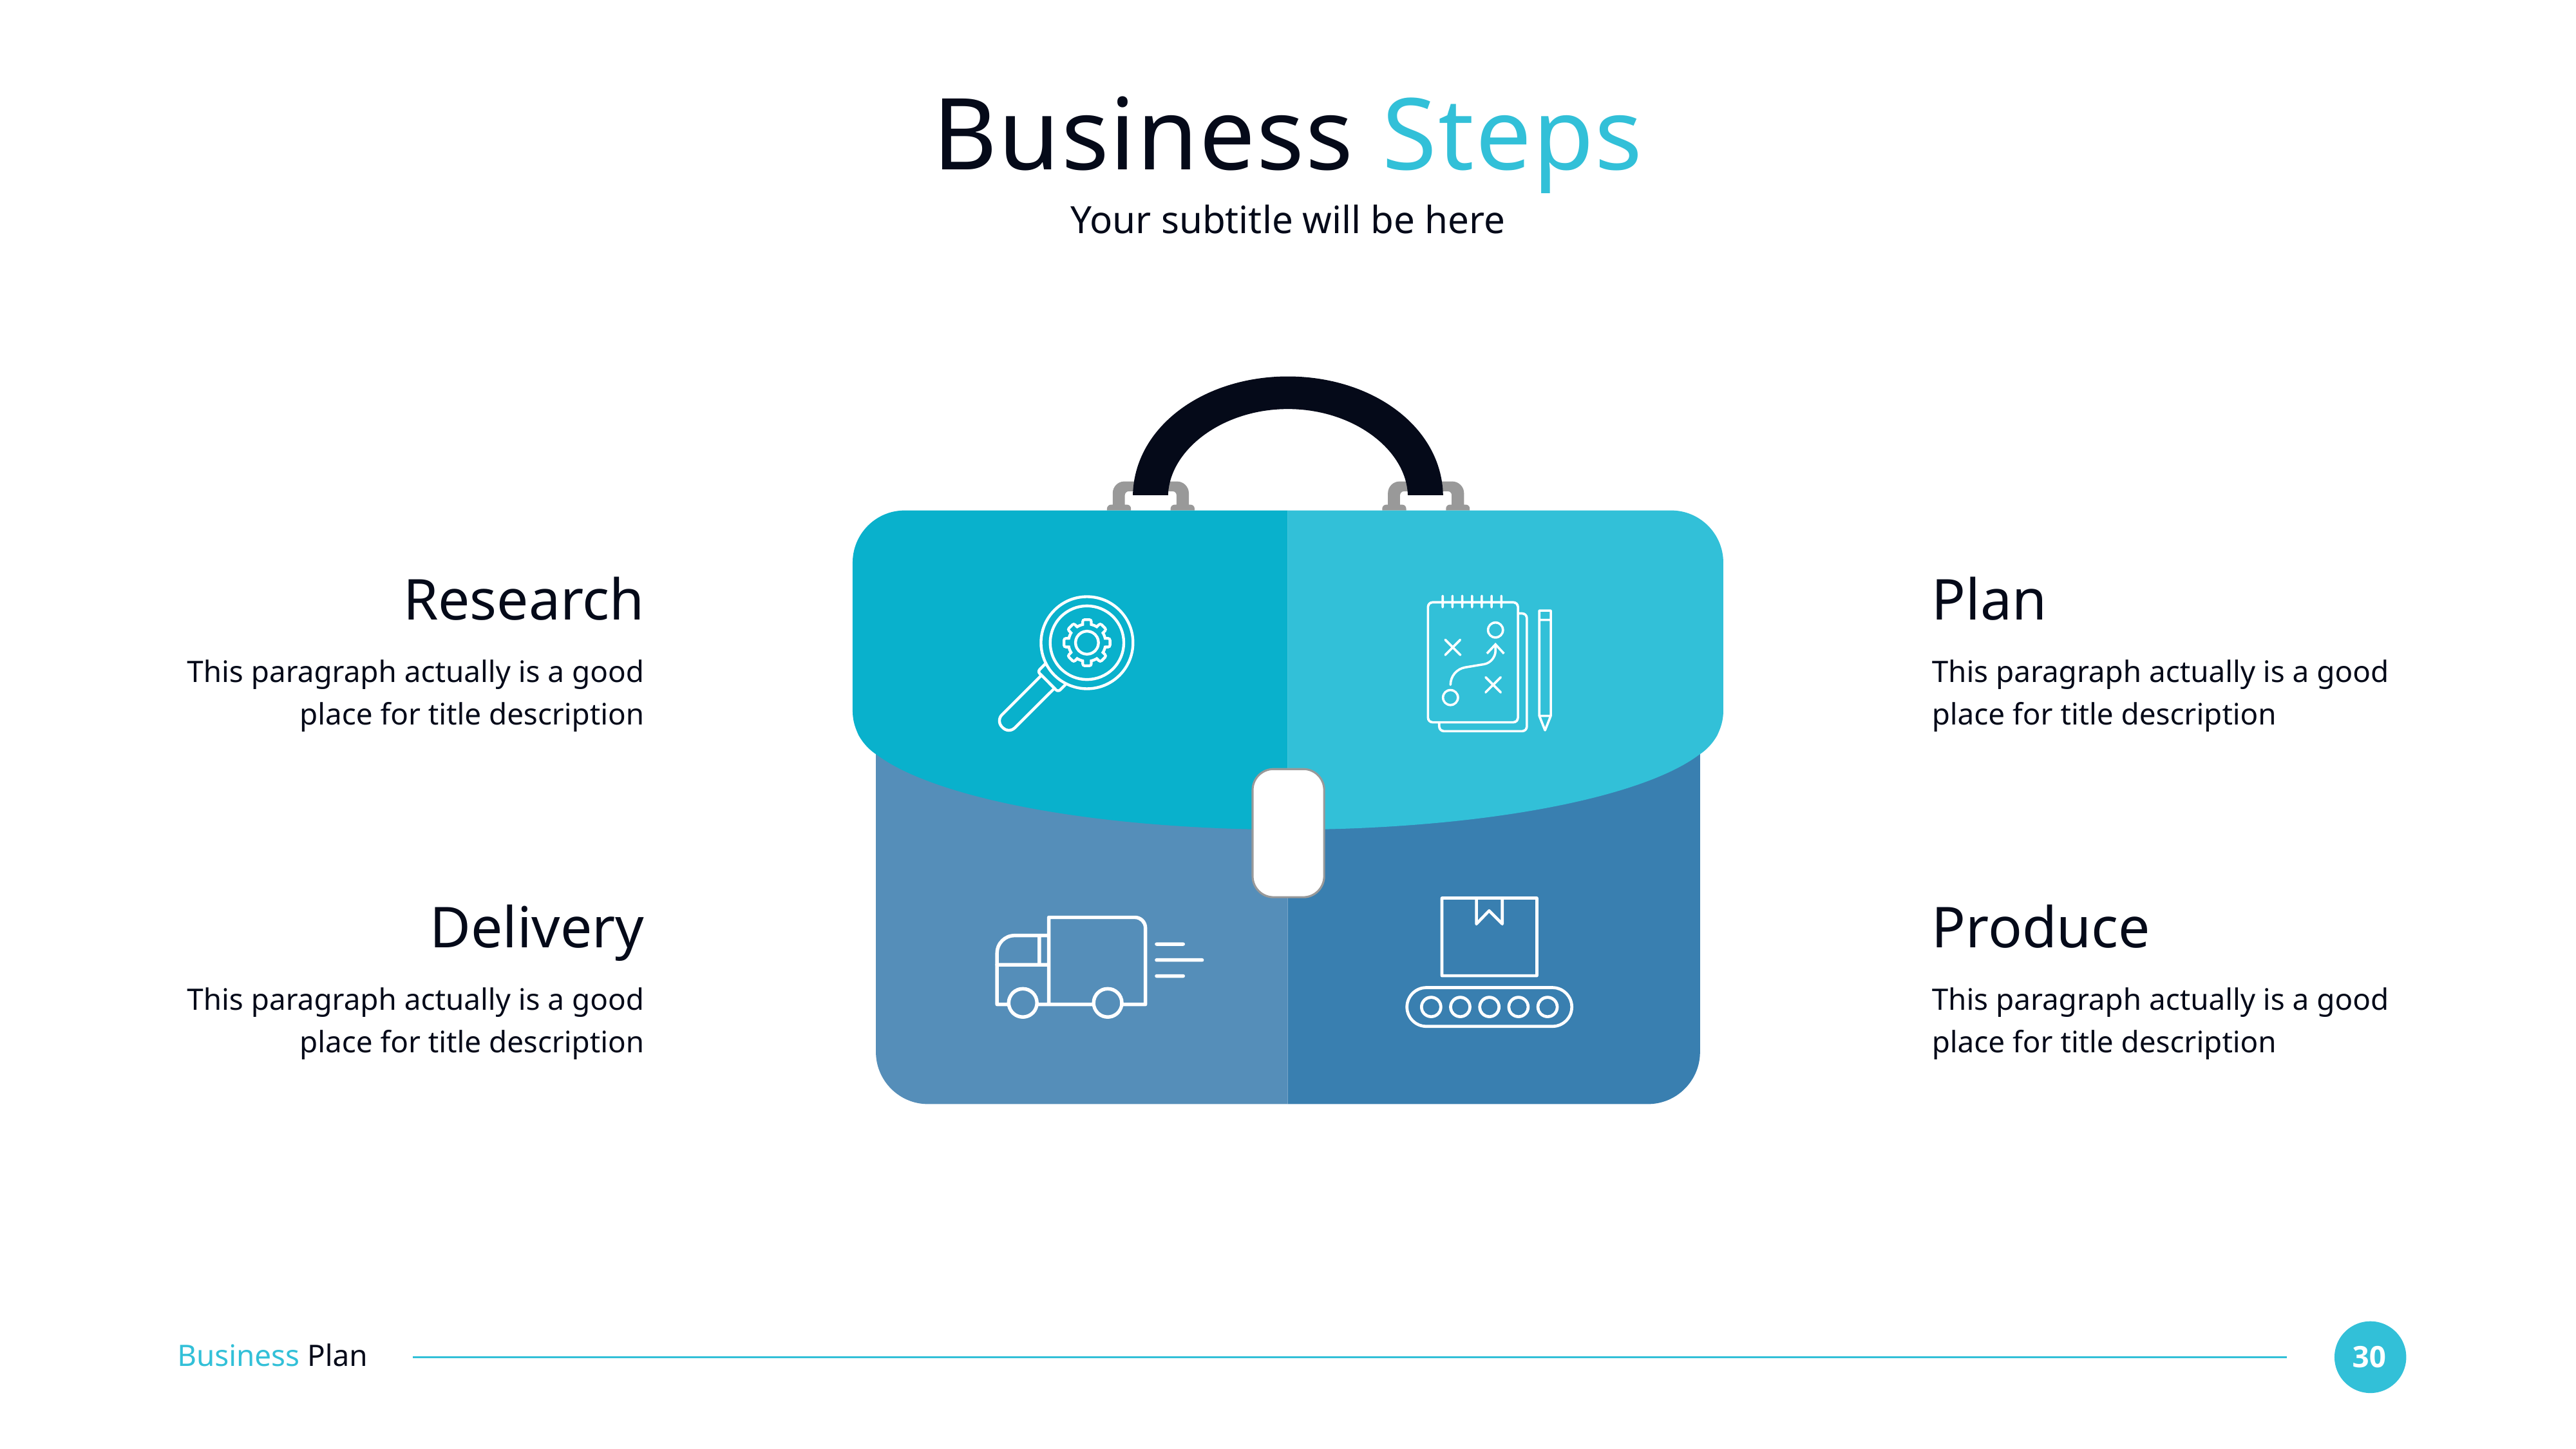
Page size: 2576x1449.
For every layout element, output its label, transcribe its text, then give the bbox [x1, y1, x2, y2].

text_box Research [177, 564, 645, 632]
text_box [852, 376, 1723, 1104]
list Your subtitle will be here [177, 196, 2399, 243]
text_box Produce [1931, 891, 2399, 959]
text_box Plan [1931, 564, 2399, 632]
text_box This paragraph actually is a good place for title description [177, 973, 645, 1059]
title Business Steps [177, 70, 2399, 193]
text_box Delivery [177, 891, 645, 959]
text_box This paragraph actually is a good place for title description [1931, 973, 2399, 1059]
text_box This paragraph actually is a good place for title description [177, 645, 645, 731]
text_box This paragraph actually is a good place for title description [1931, 645, 2399, 731]
